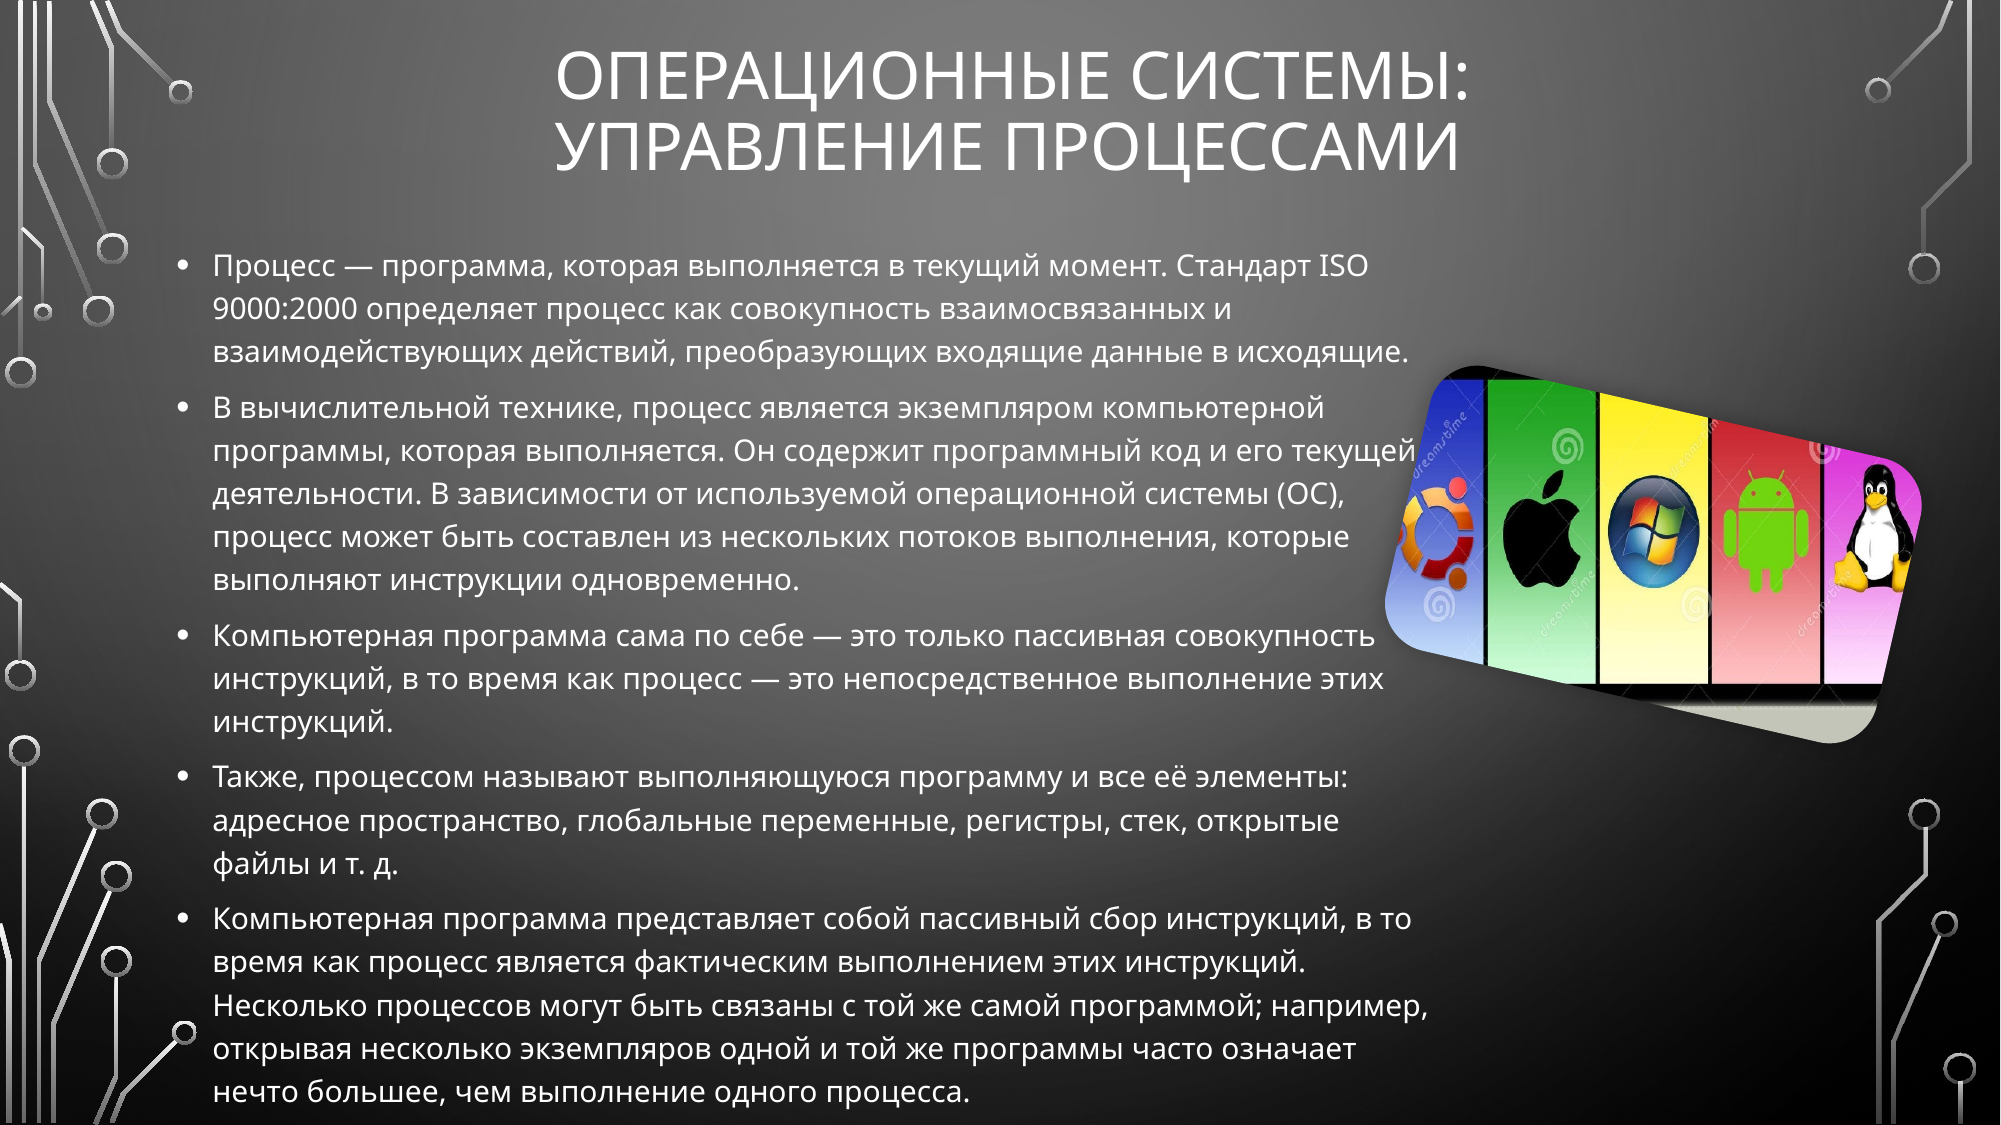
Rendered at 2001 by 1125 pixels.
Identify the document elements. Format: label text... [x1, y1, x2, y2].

list Процесс — программа, которая выполняется в текущий момент. Стандарт ISO 9000:2000 определяет процесс как совокупность взаимосвязанных и взаимодействующих действий, преобразующих входящие данные в исходящие. В вычислительной технике, процесс является экземпляром компьютерной программы, которая выполняется. Он содержит программный код и его текущей деятельности. В зависимости от используемой операционной системы (ОС), процесс может быть составлен из нескольких потоков выполнения, которые выполняют инструкции одновременно. Компьютерная программа сама по себе — это только пассивная совокупность инструкций, в то время как процесс — это непосредственное выполнение этих инструкций. Также, процессом называют выполняющуюся программу и все её элементы: адресное пространство, глобальные переменные, регистры, стек, открытые файлы и т. д. Компьютерная программа представляет собой пассивный сбор инструкций, в то время как процесс является фактическим выполнением этих инструкций. Несколько процессов могут быть связаны с той же самой программой; например, открывая несколько экземпляров одной и той же программы часто означает нечто большее, чем выполнение одного процесса. [161, 231, 1449, 1125]
picture [1385, 365, 1922, 744]
title Операционные системы: Управление процессами [539, 19, 1506, 209]
